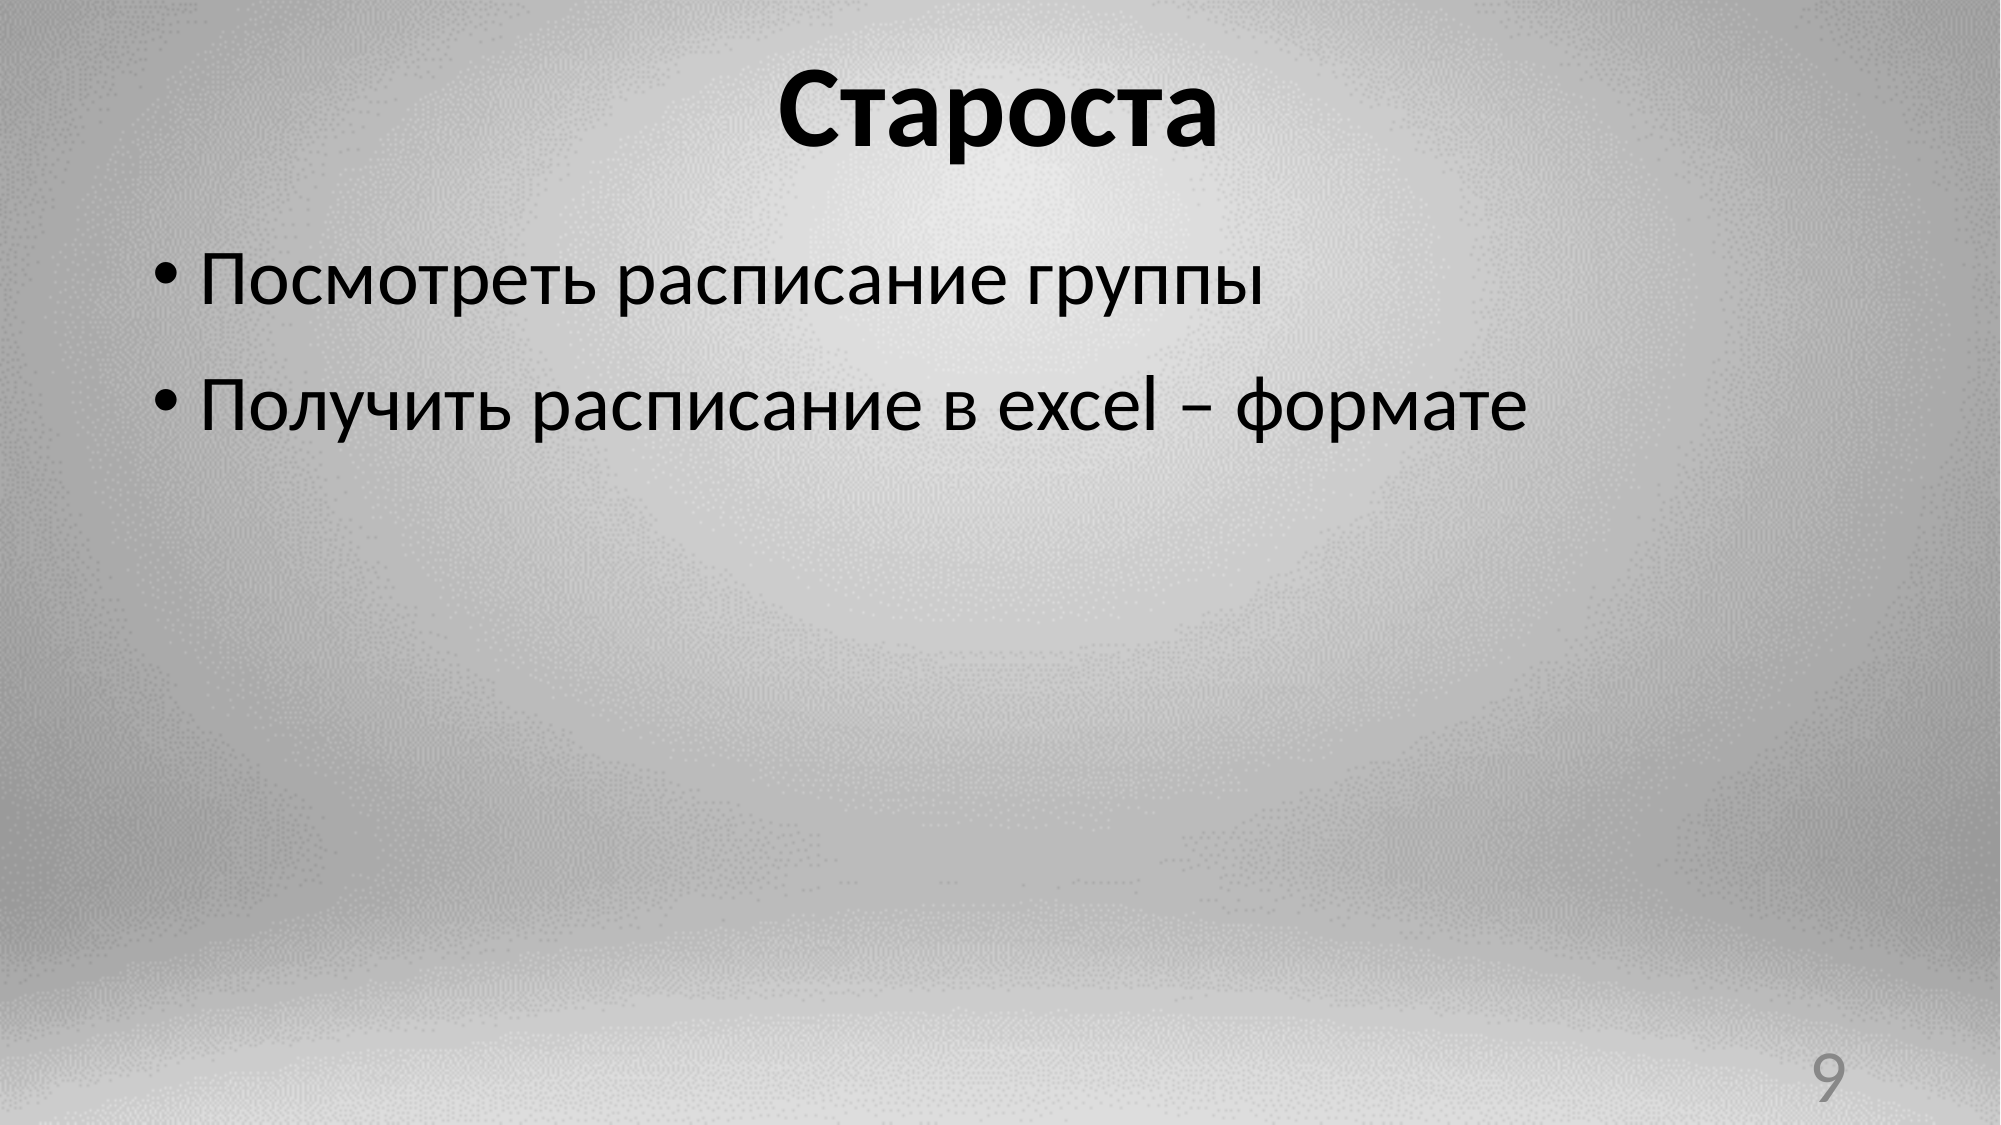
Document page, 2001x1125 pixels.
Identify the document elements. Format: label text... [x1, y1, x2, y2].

title Староста [137, 0, 1863, 217]
picture [0, 0, 2001, 1125]
text_box Посмотреть расписание группы Получить расписание в excel – формате [137, 217, 1863, 521]
slide_number ‹#› [1412, 1042, 1863, 1103]
